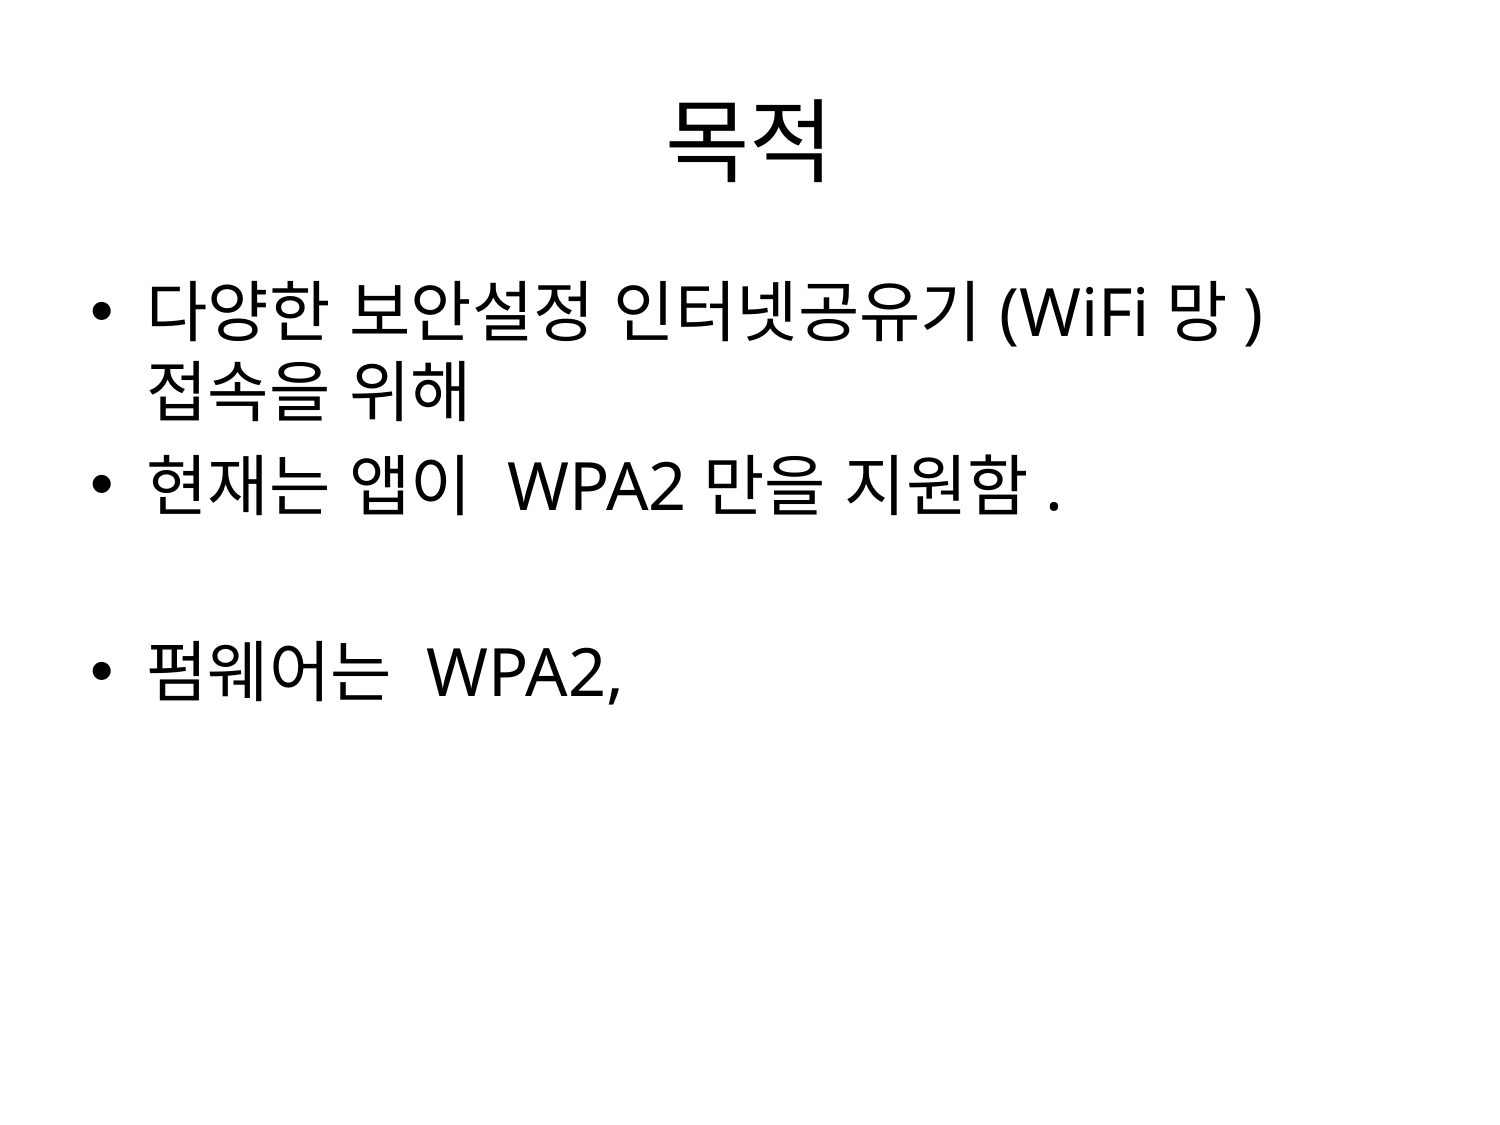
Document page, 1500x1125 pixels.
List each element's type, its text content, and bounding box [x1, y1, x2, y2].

title 목적 [75, 45, 1425, 233]
list 다양한 보안설정 인터넷공유기(WiFi망)접속을 위해 현재는 앱이 WPA2만을 지원함. 펌웨어는 WPA2, [75, 262, 1425, 1005]
